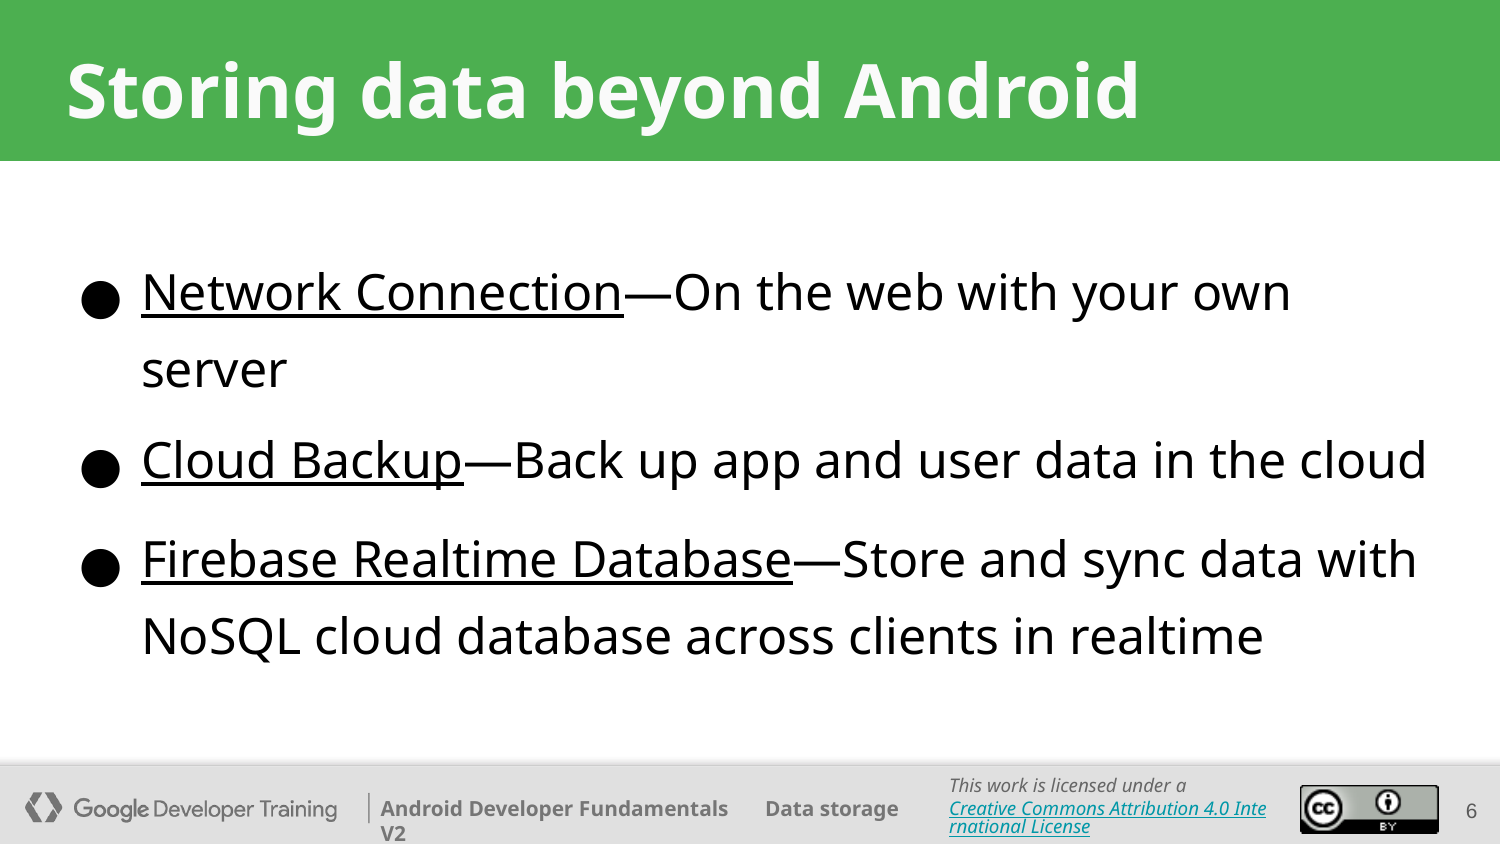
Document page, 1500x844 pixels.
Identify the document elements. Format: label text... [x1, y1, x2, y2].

title Storing data beyond Android [51, 28, 1449, 122]
picture [0, 161, 1500, 844]
list Network Connection—On the web with your own server Cloud Backup—Back up app and user data in the cloud Firebase Realtime Database—Store and sync data with NoSQL cloud database across clients in realtime [51, 164, 1449, 725]
slide_number ‹#› [1402, 777, 1493, 842]
